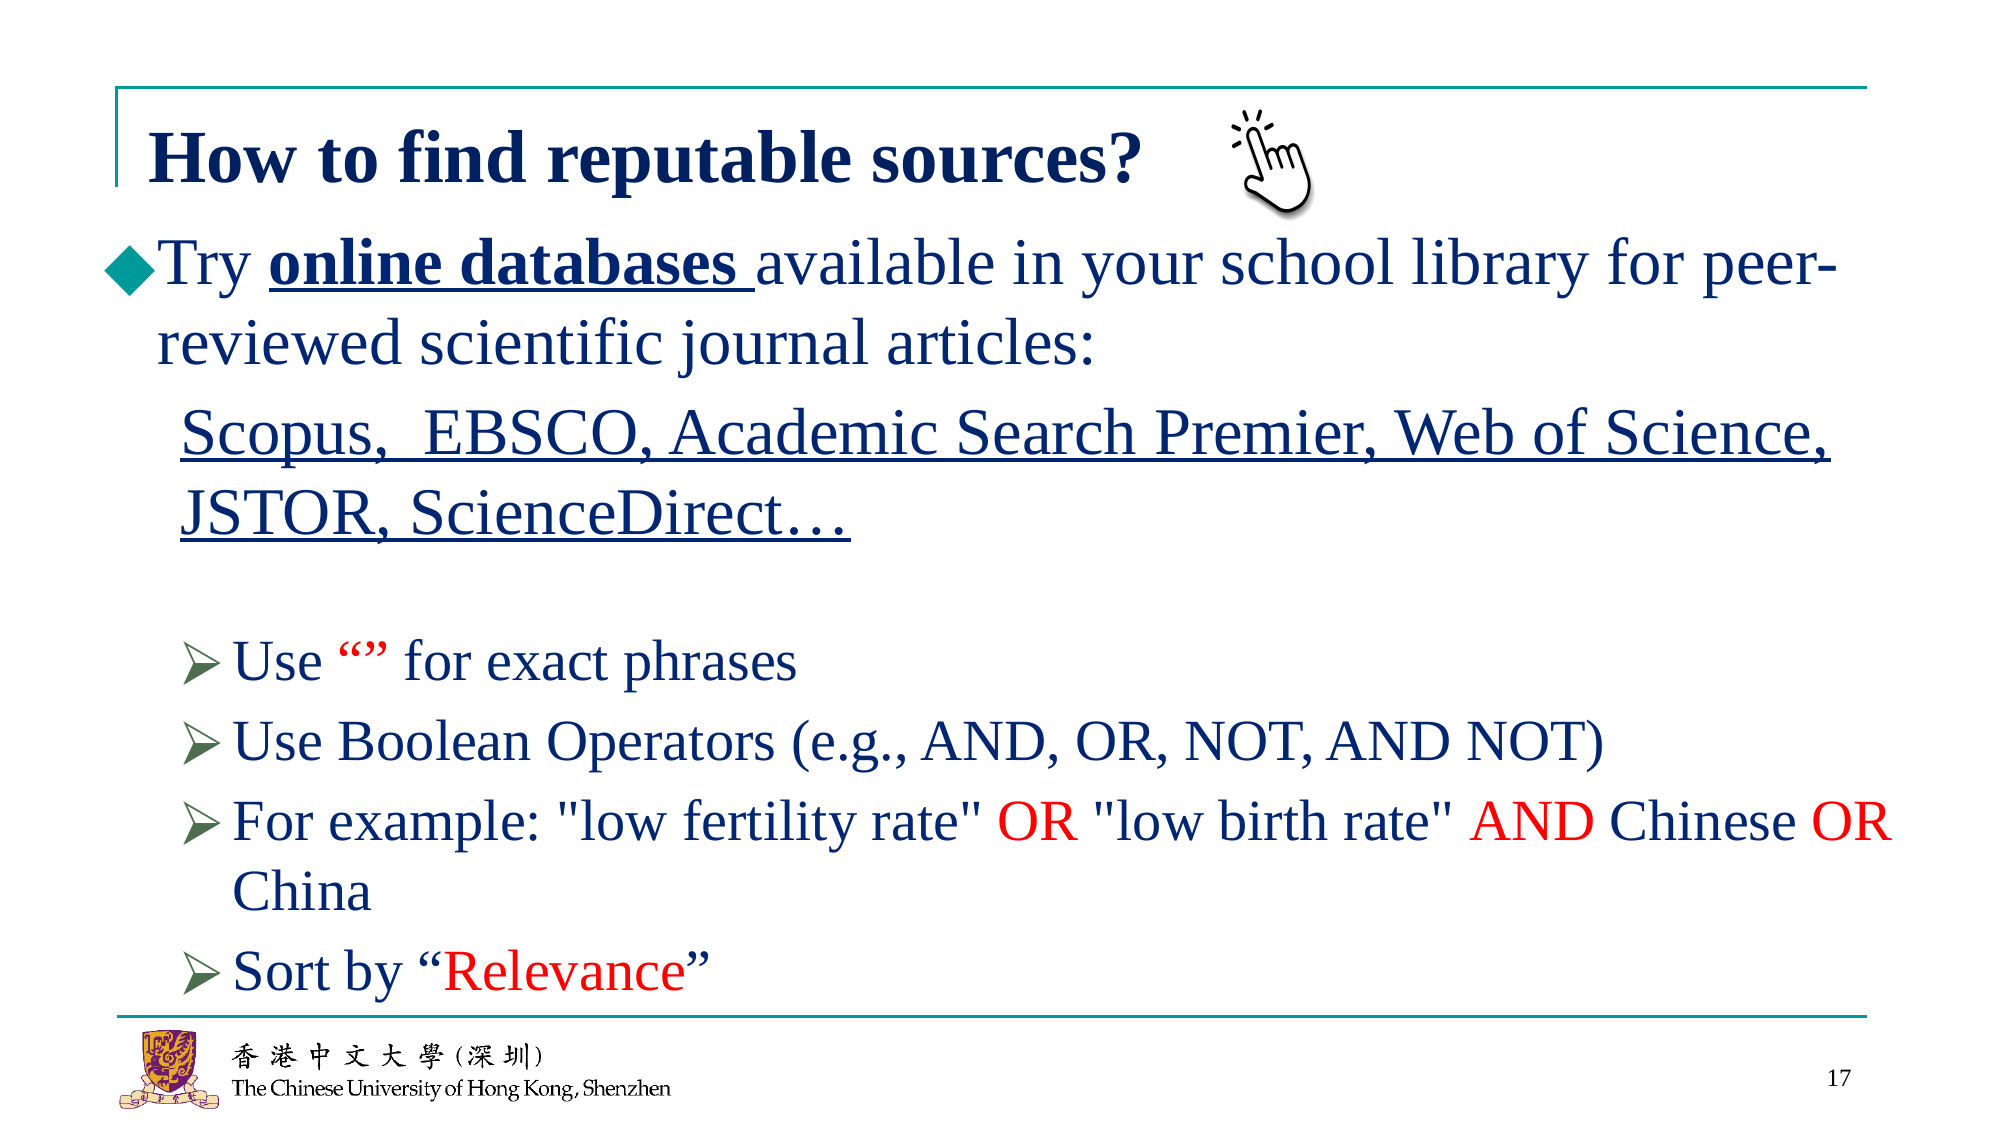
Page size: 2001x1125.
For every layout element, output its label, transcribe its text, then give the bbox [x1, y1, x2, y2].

slide_number 17 [1400, 1024, 1867, 1100]
title How to find reputable sources? [133, 99, 1850, 210]
list Try online databases available in your school library for peer-reviewed scientific journal articles: Scopus, EBSCO, Academic Search Premier, Web of Science, JSTOR, ScienceDirect… Use “” for exact phrases Use Boolean Operators (e.g., AND, OR, NOT, AND NOT) For example: "low fertility rate" OR "low birth rate" AND Chinese OR China Sort by “Relevance” [67, 210, 1965, 924]
picture [1206, 101, 1339, 228]
picture [67, 995, 723, 1125]
